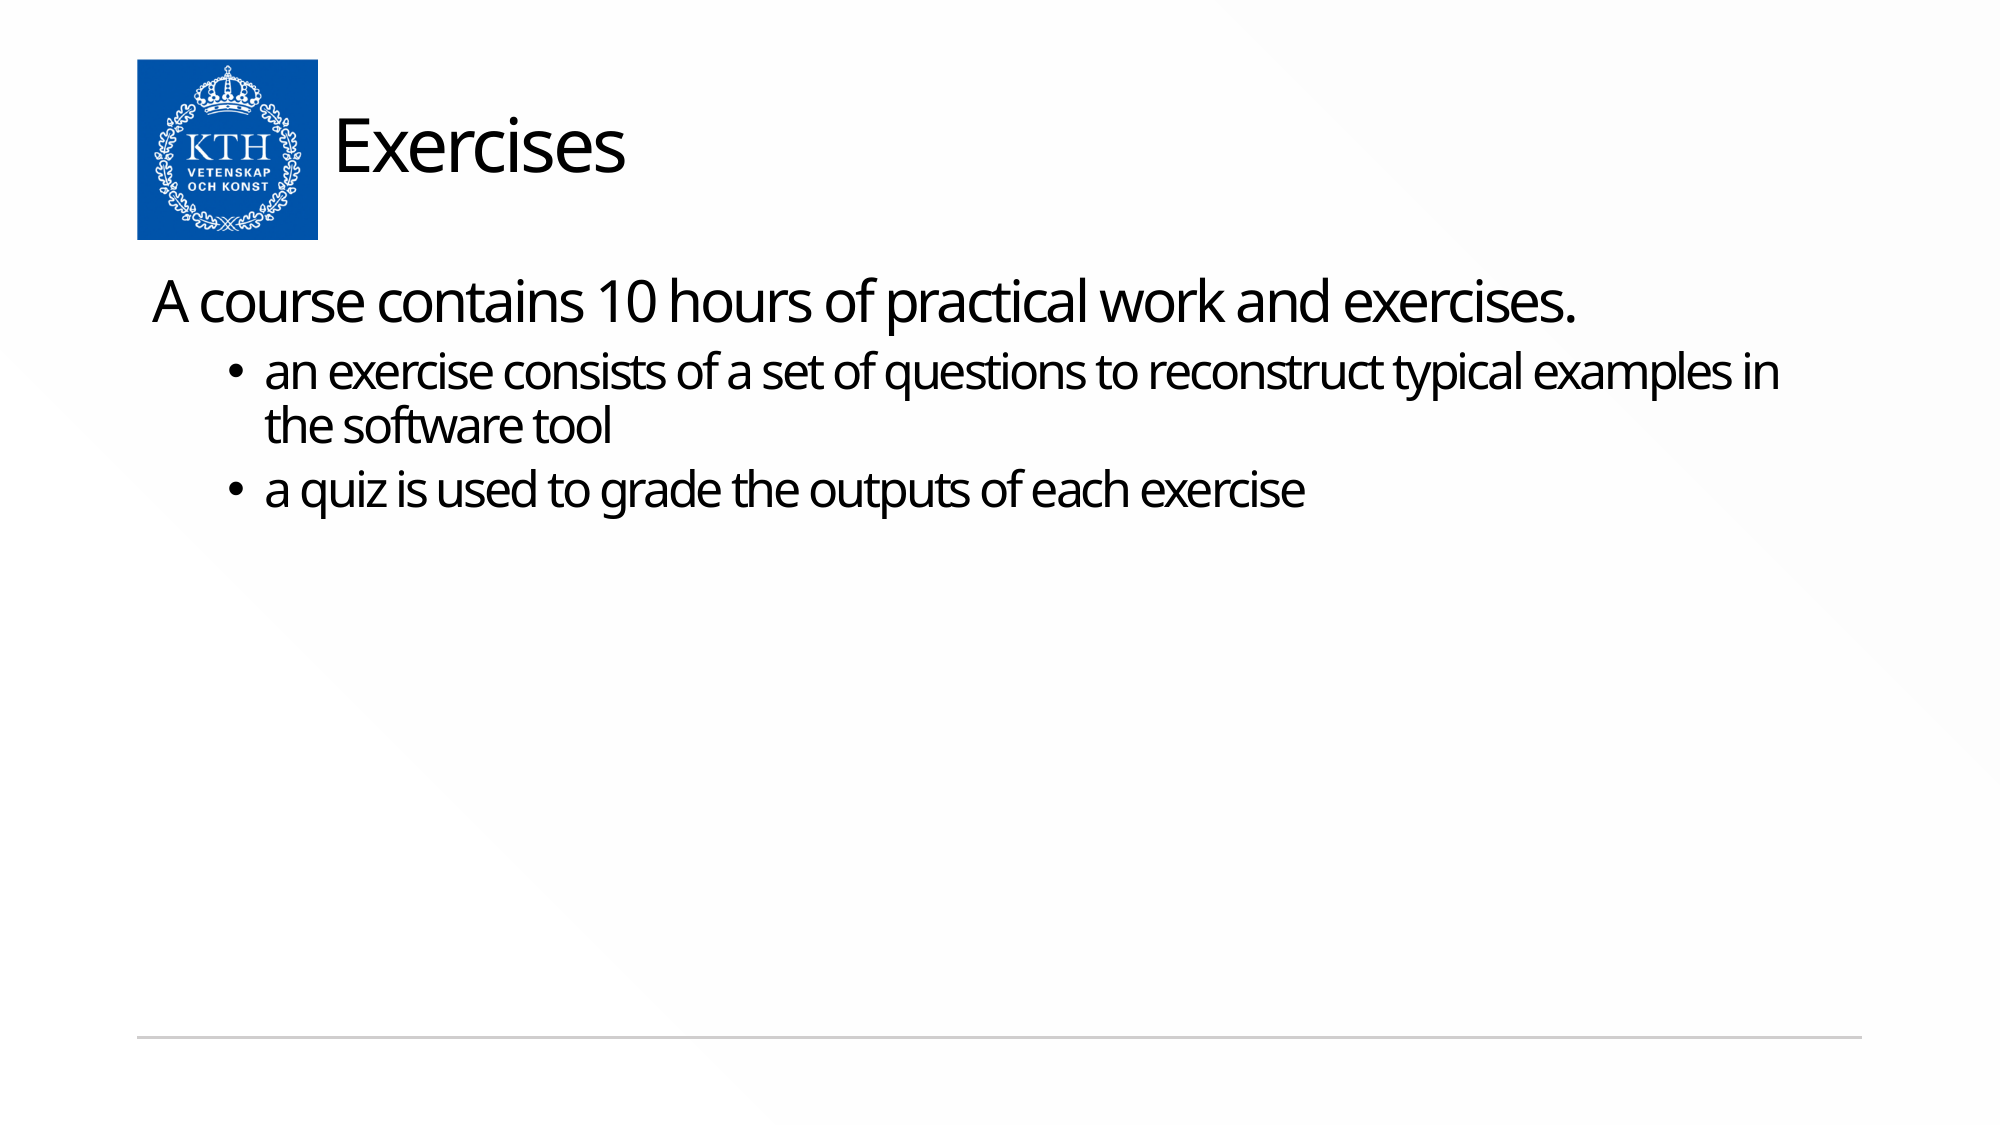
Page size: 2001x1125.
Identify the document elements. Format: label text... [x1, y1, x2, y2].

picture [137, 59, 317, 240]
title Exercises [317, 56, 1863, 240]
list A course contains 10 hours of practical work and exercises. an exercise consists of a set of questions to reconstruct typical examples in the software tool a quiz is used to grade the outputs of each exercise [137, 265, 1863, 1012]
